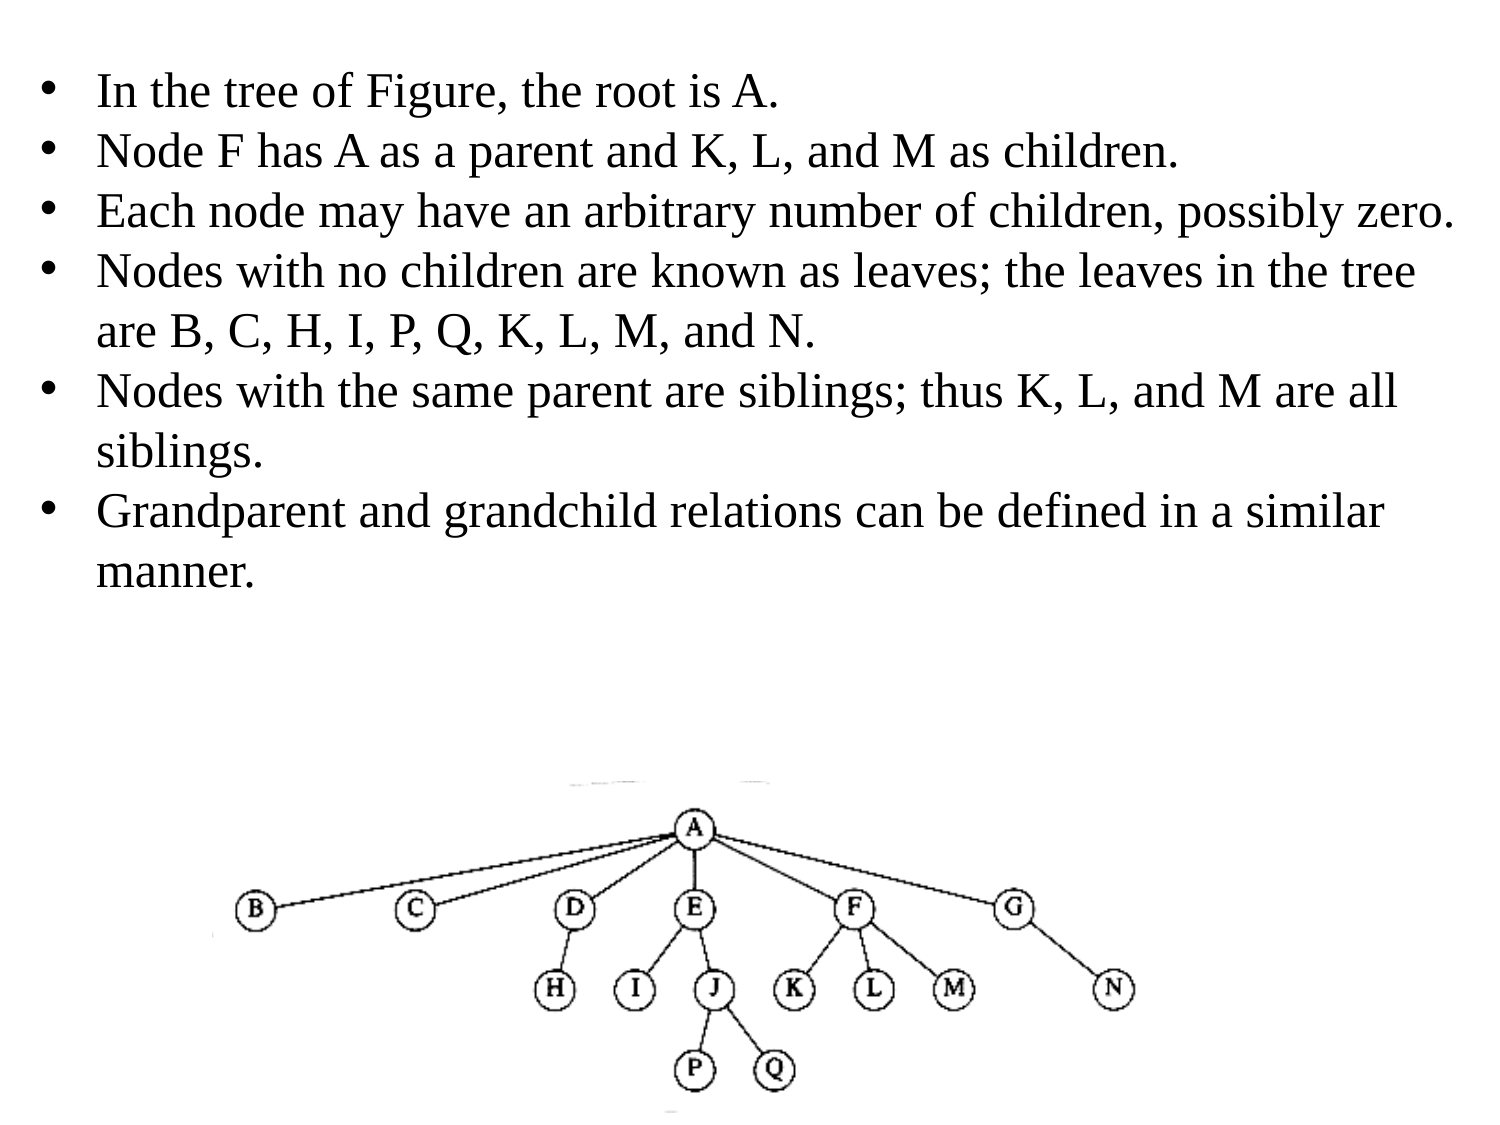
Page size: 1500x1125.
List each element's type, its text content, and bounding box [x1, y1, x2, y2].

picture [212, 780, 1163, 1113]
text_box In the tree of Figure, the root is A. Node F has A as a parent and K, L, and M as children. Each node may have an arbitrary number of children, possibly zero. Nodes with no children are known as leaves; the leaves in the tree are B, C, H, I, P, Q, K, L, M, and N. Nodes with the same parent are siblings; thus K, L, and M are all siblings. Grandparent and grandchild relations can be defined in a similar manner. [24, 49, 1475, 1063]
